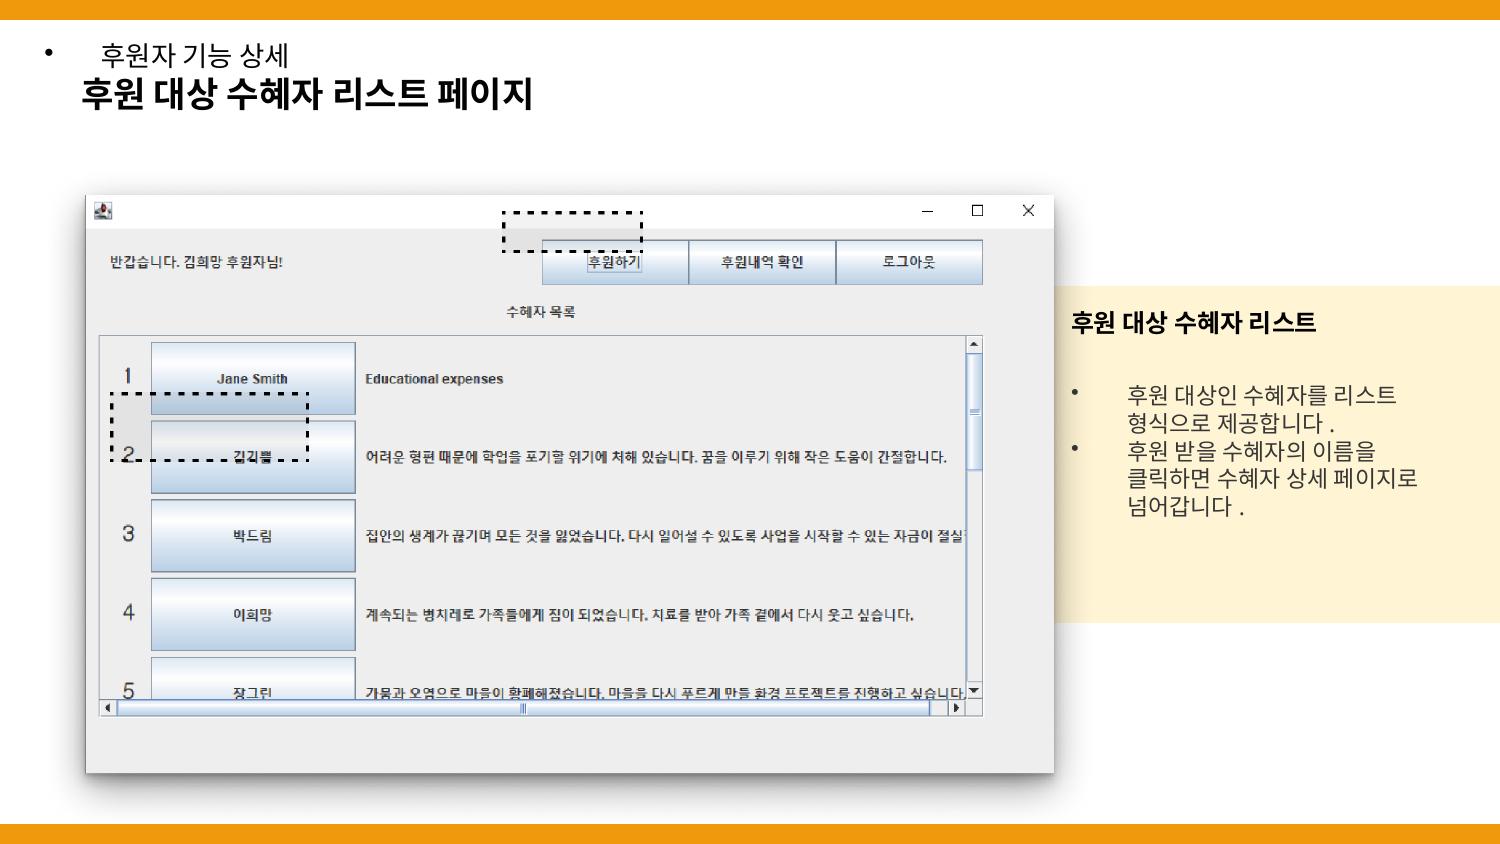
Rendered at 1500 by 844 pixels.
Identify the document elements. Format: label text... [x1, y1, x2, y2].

picture [0, 0, 1500, 20]
text_box 후원자 기능 상세 [29, 38, 338, 72]
picture [0, 165, 1500, 844]
text_box 후원 대상 수혜자 리스트 페이지 [66, 71, 595, 114]
